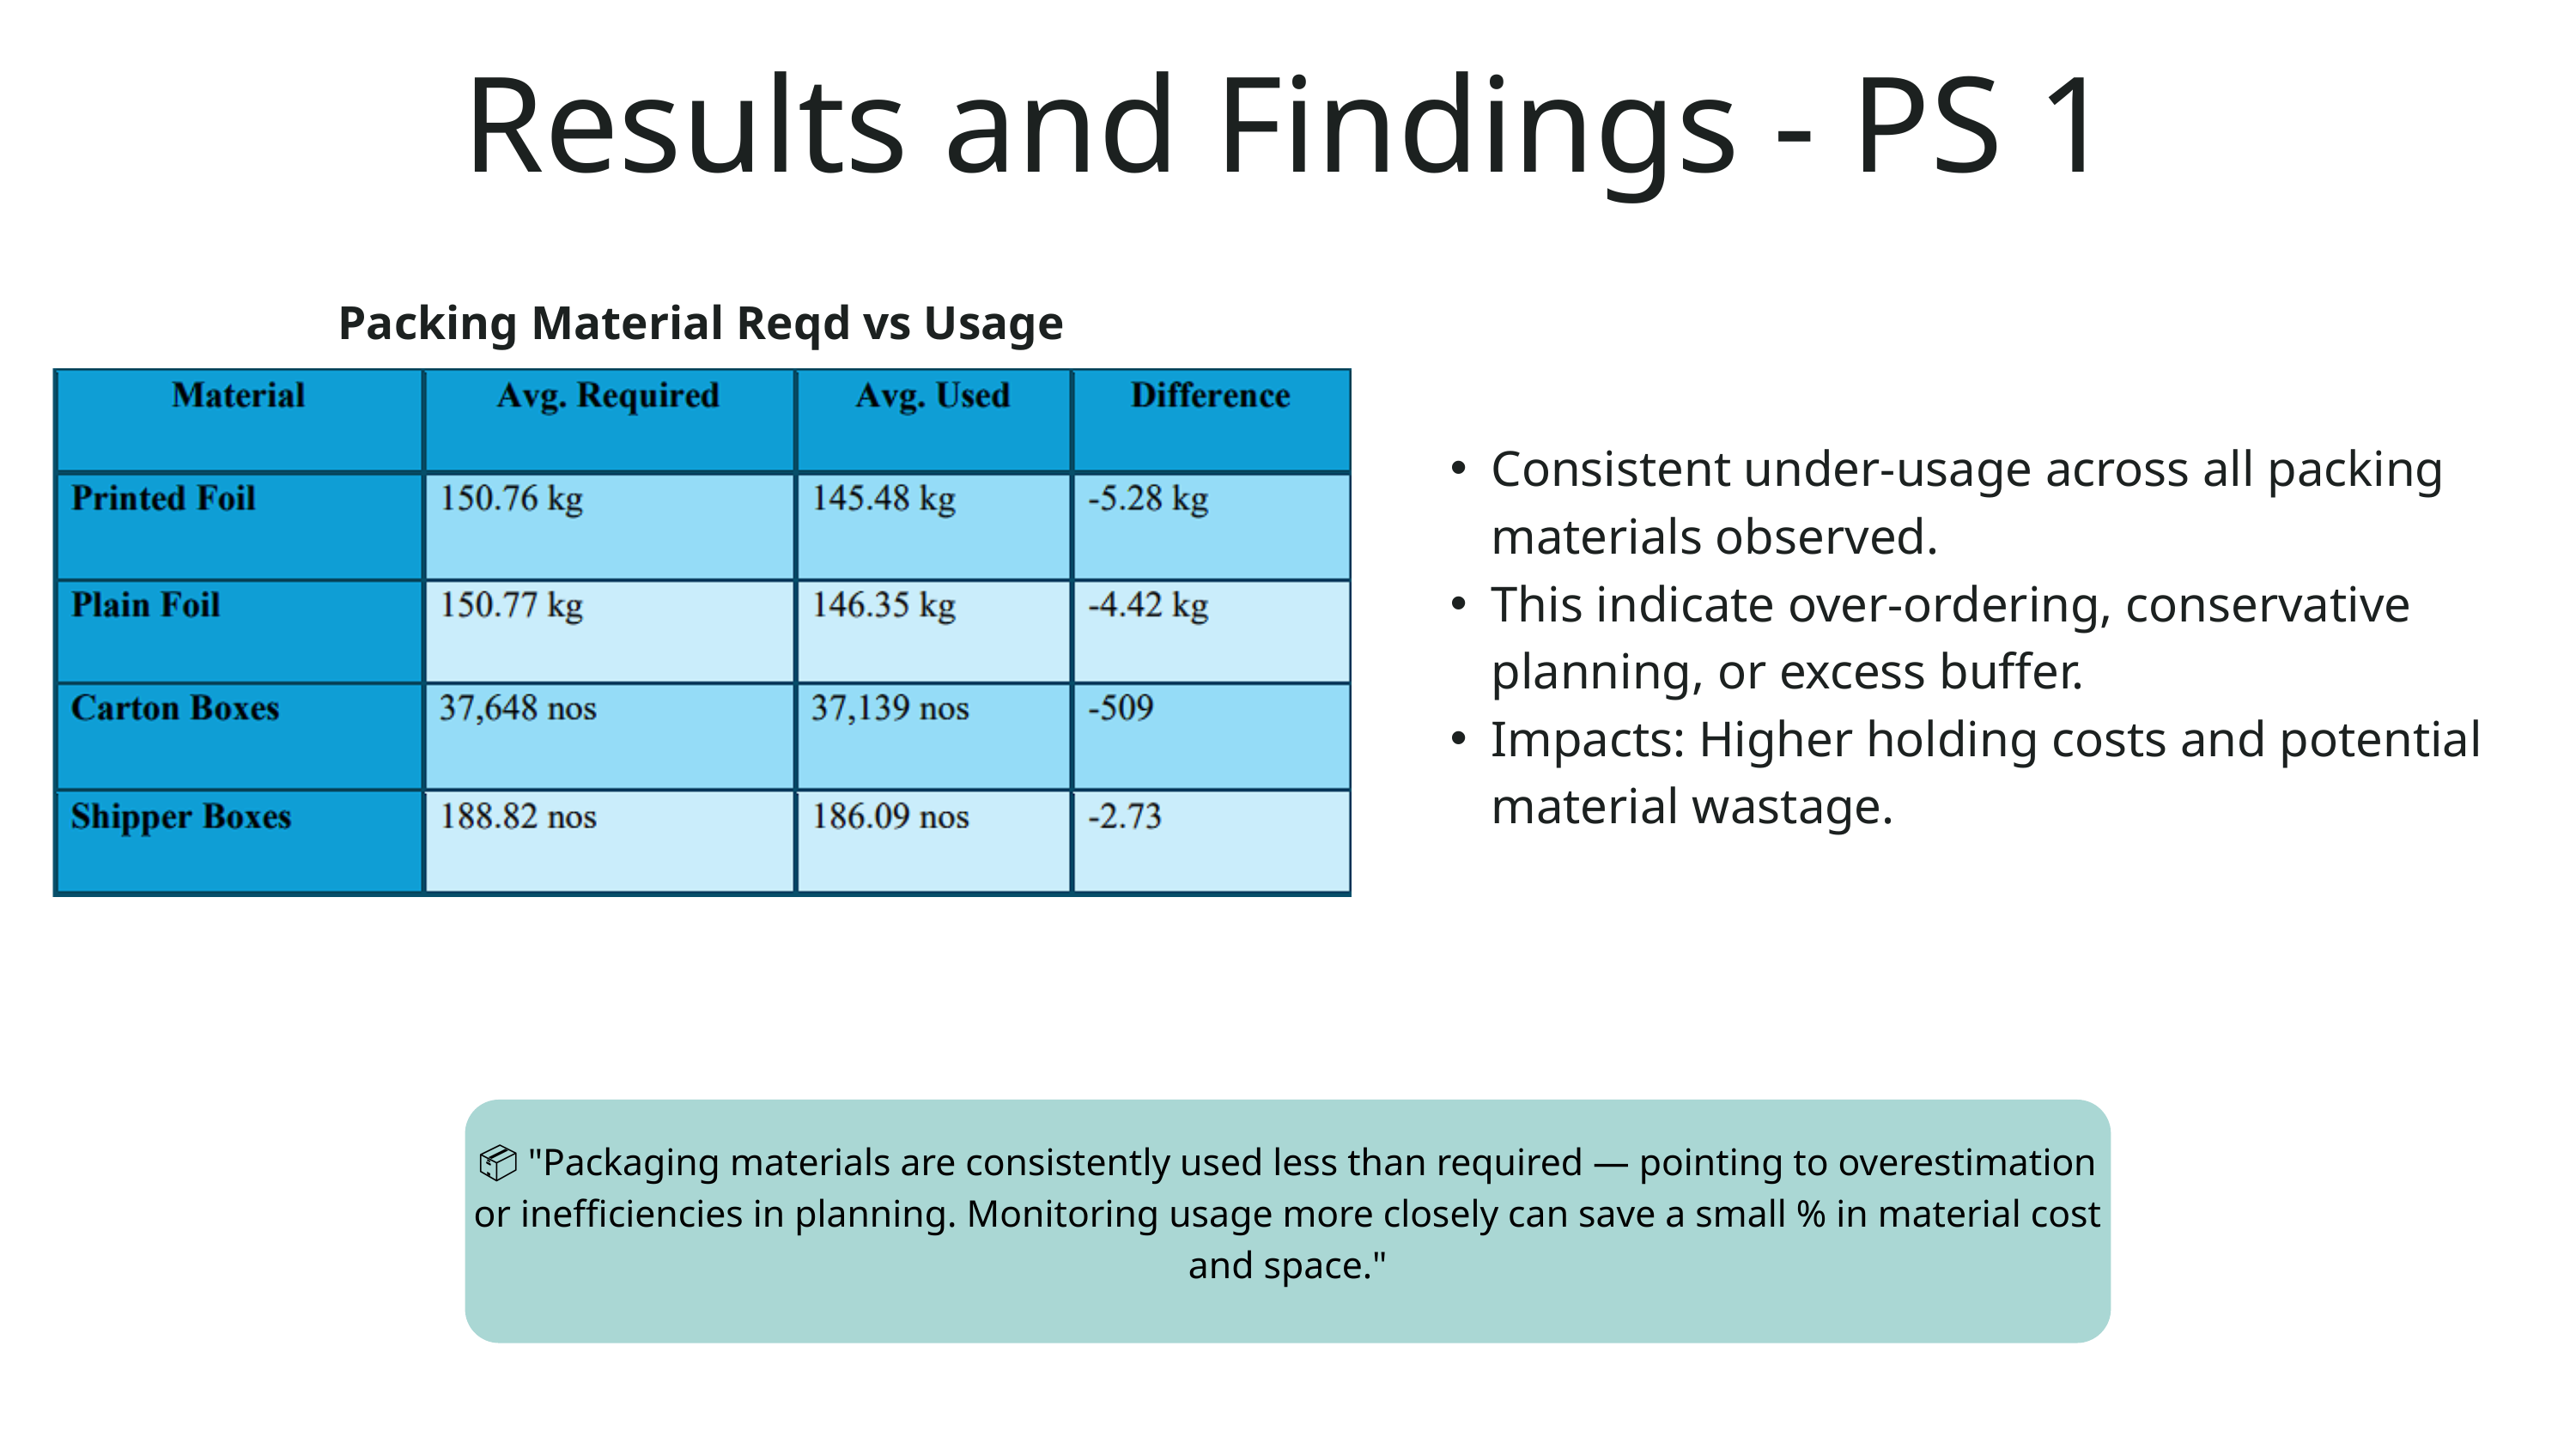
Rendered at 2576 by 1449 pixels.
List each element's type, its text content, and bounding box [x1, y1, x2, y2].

text_box Packing Material Reqd vs Usage [320, 284, 1084, 349]
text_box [465, 1099, 2111, 1343]
text_box Results and Findings - PS 1 [144, 70, 2432, 198]
text_box [52, 368, 1352, 897]
text_box Consistent under-usage across all packing materials observed. This indicate over-ordering, conservative planning, or excess buffer. Impacts: Higher holding costs and potential material wastage. [1409, 428, 2526, 834]
